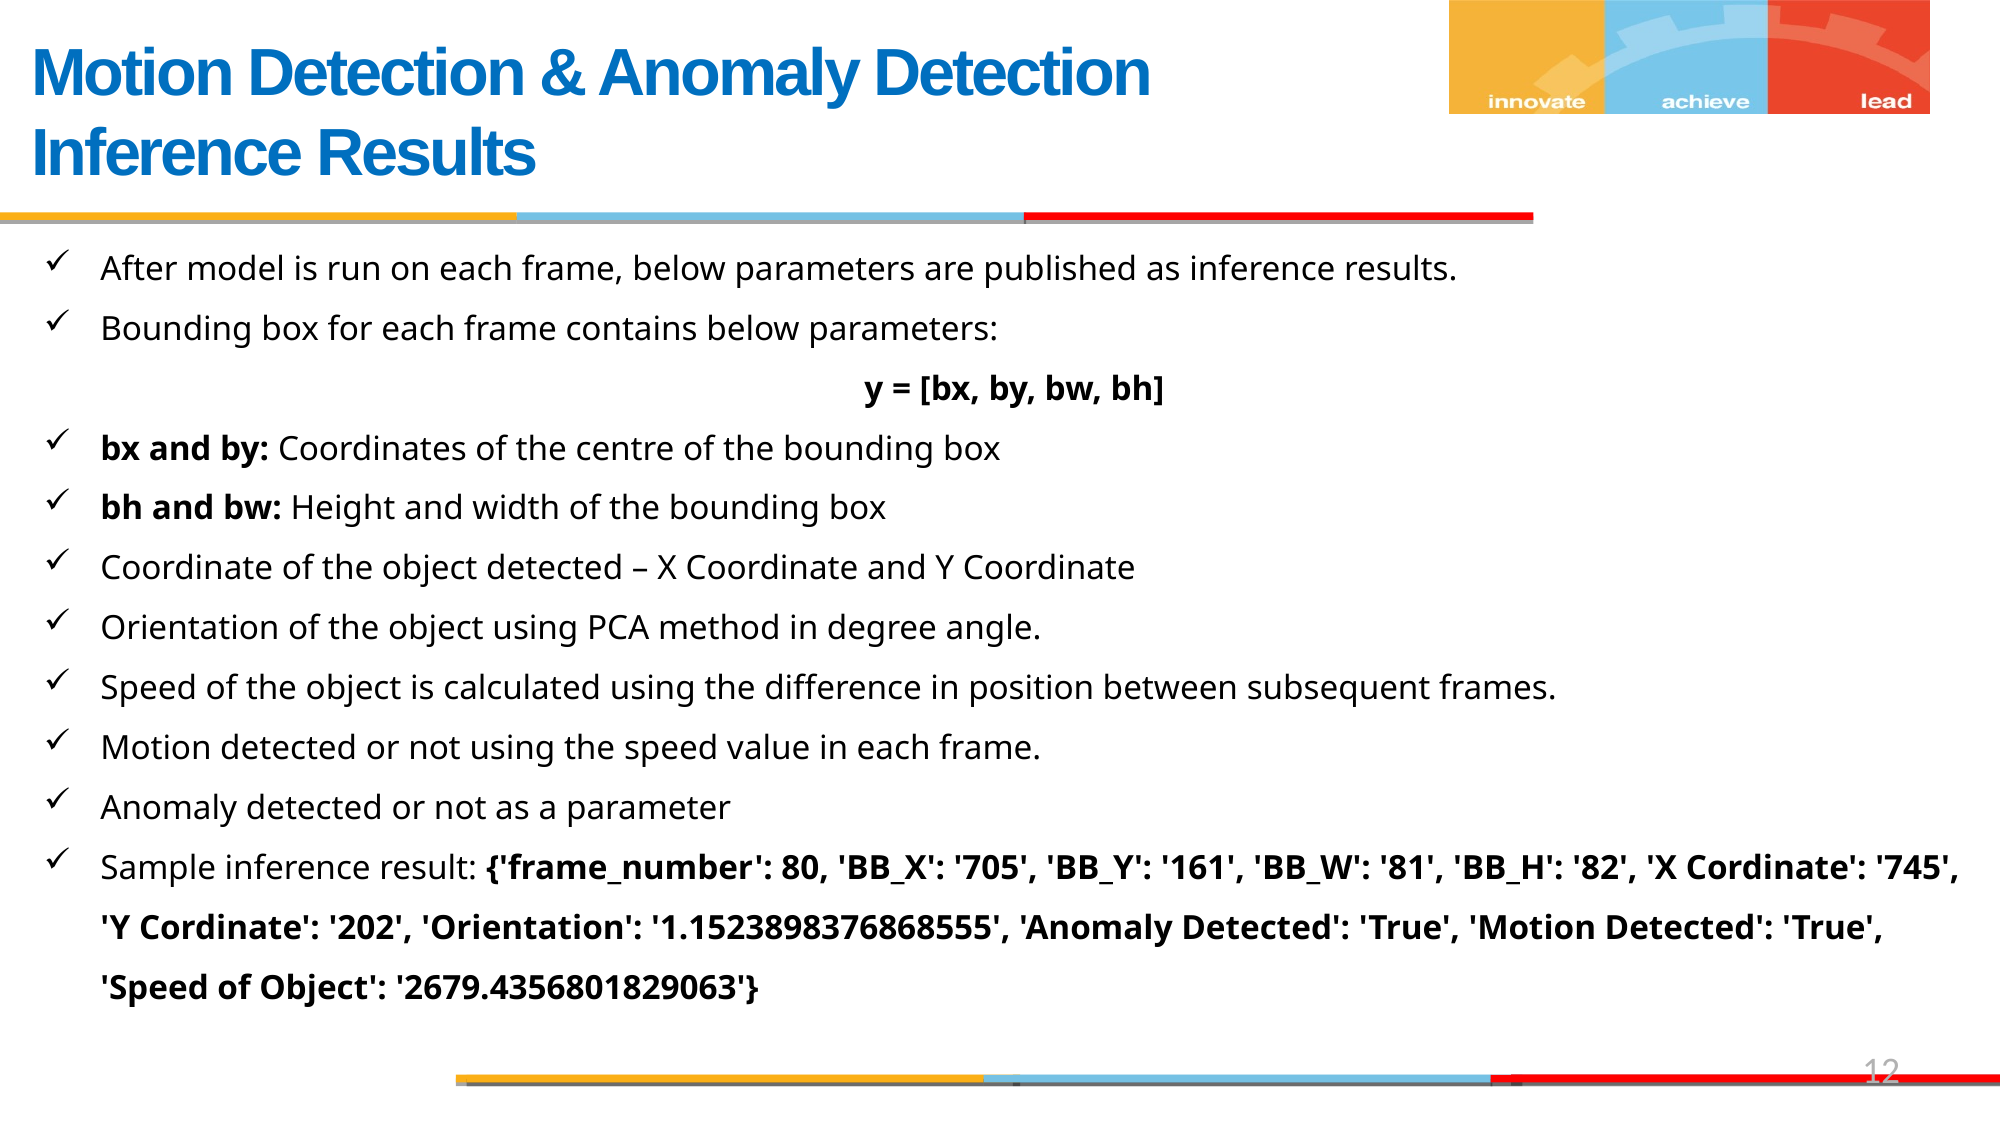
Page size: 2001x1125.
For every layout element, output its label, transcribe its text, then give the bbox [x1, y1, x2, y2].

slide_number 12 [1440, 1046, 1900, 1092]
title Motion Detection & Anomaly Detection Inference Results [29, 26, 1434, 217]
text_box After model is run on each frame, below parameters are published as inference results. Bounding box for each frame contains below parameters: y = [bx, by, bw, bh] bx and by: Coordinates of the centre of the bounding box bh and bw: Height and width of the bounding box Coordinate of the object detected – X Coordinate and Y Coordinate Orientation of the object using PCA method in degree angle. Speed of the object is calculated using the difference in position between subsequent frames. Motion detected or not using the speed value in each frame. Anomaly detected or not as a parameter Sample inference result: {'frame_number': 80, 'BB_X': '705', 'BB_Y': '161', 'BB_W': '81', 'BB_H': '82', 'X Cordinate': '745', 'Y Cordinate': '202', 'Orientation': '1.1523898376868555', 'Anomaly Detected': 'True', 'Motion Detected': 'True', 'Speed of Object': '2679.4356801829063'} [29, 219, 2000, 1014]
picture [1449, 0, 1930, 114]
